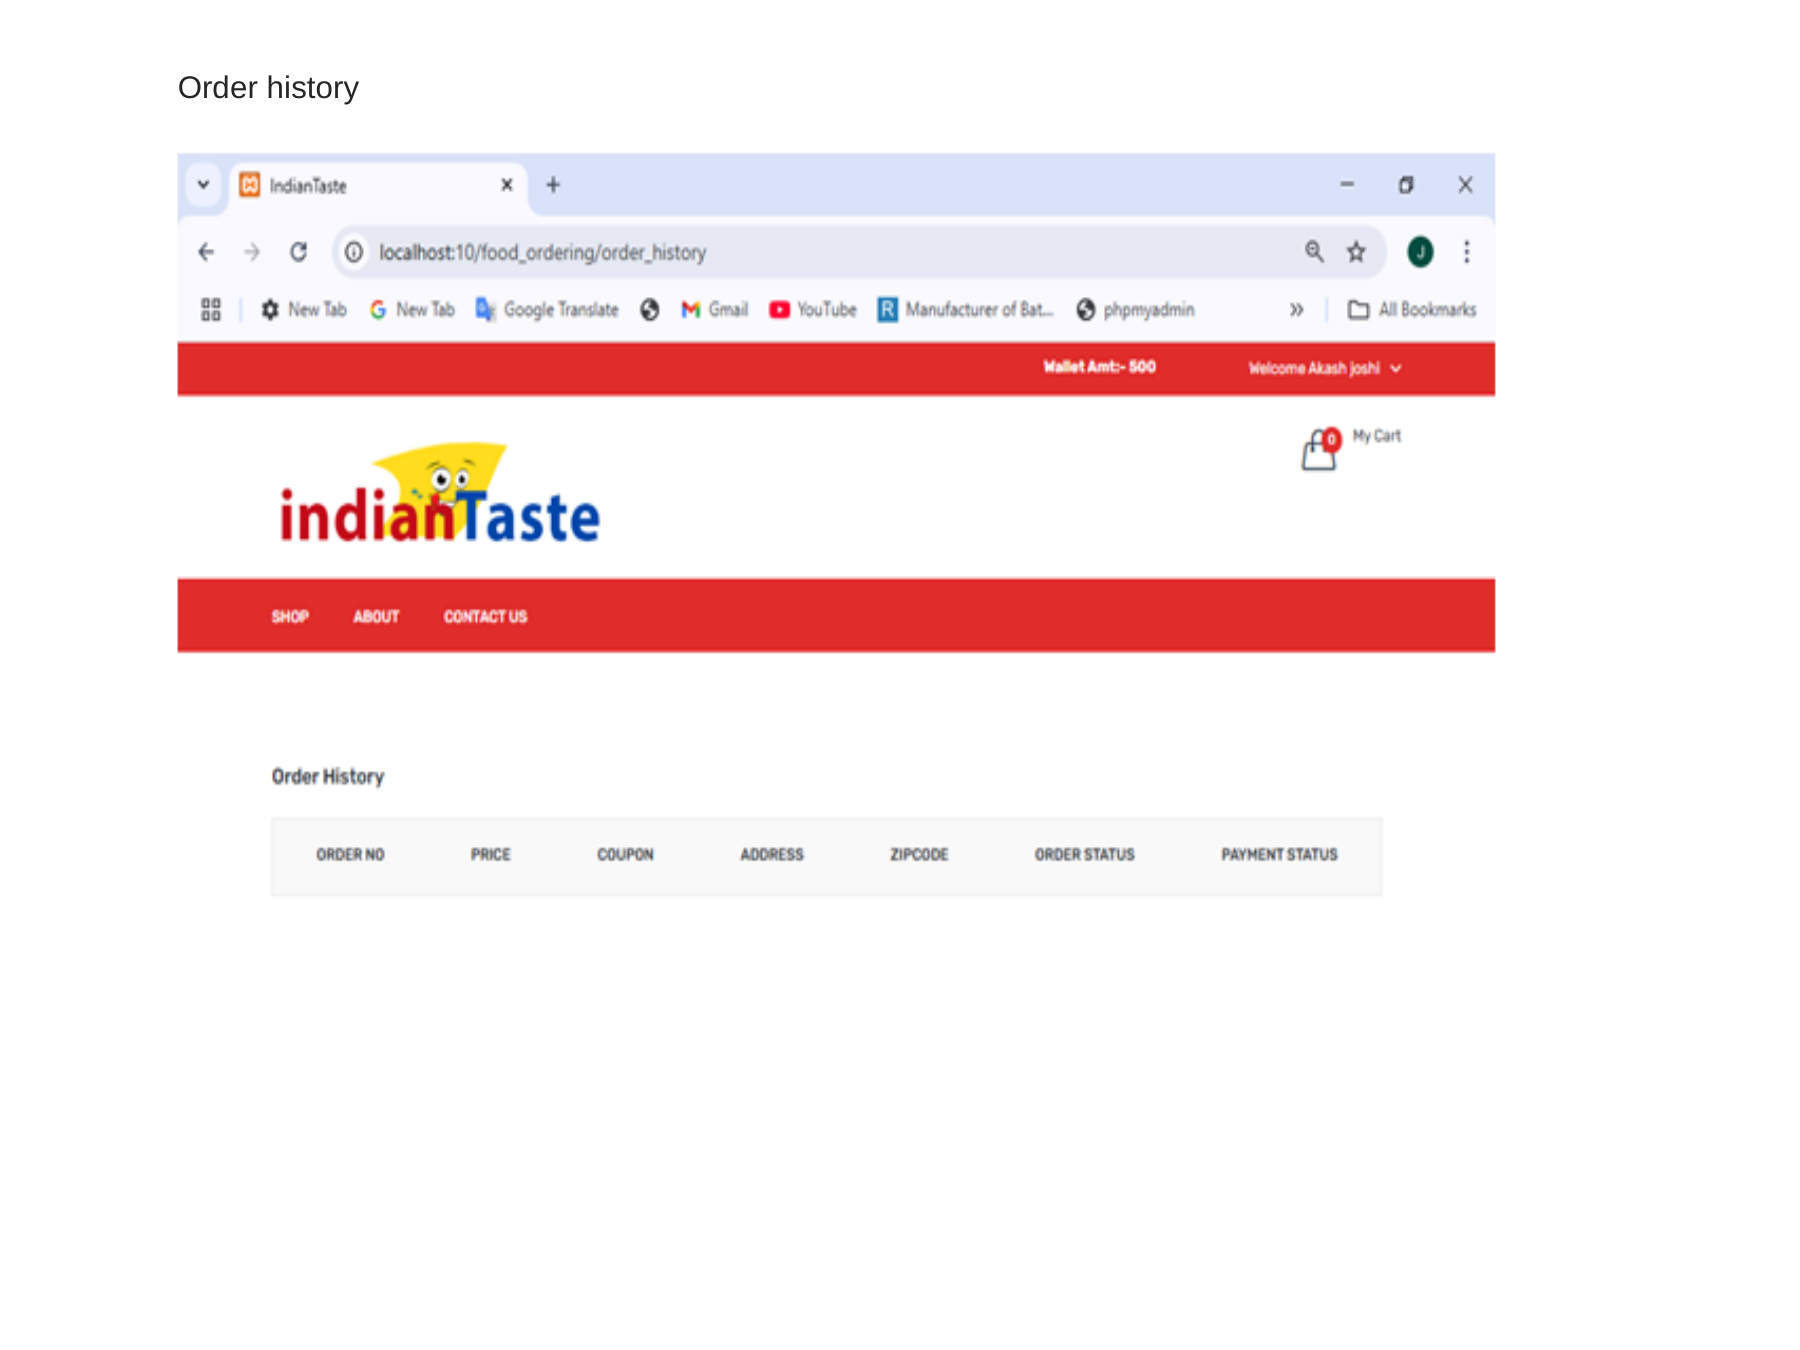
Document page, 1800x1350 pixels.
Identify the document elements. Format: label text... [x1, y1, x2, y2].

text_box Order history [162, 60, 375, 113]
picture [174, 149, 1501, 1016]
